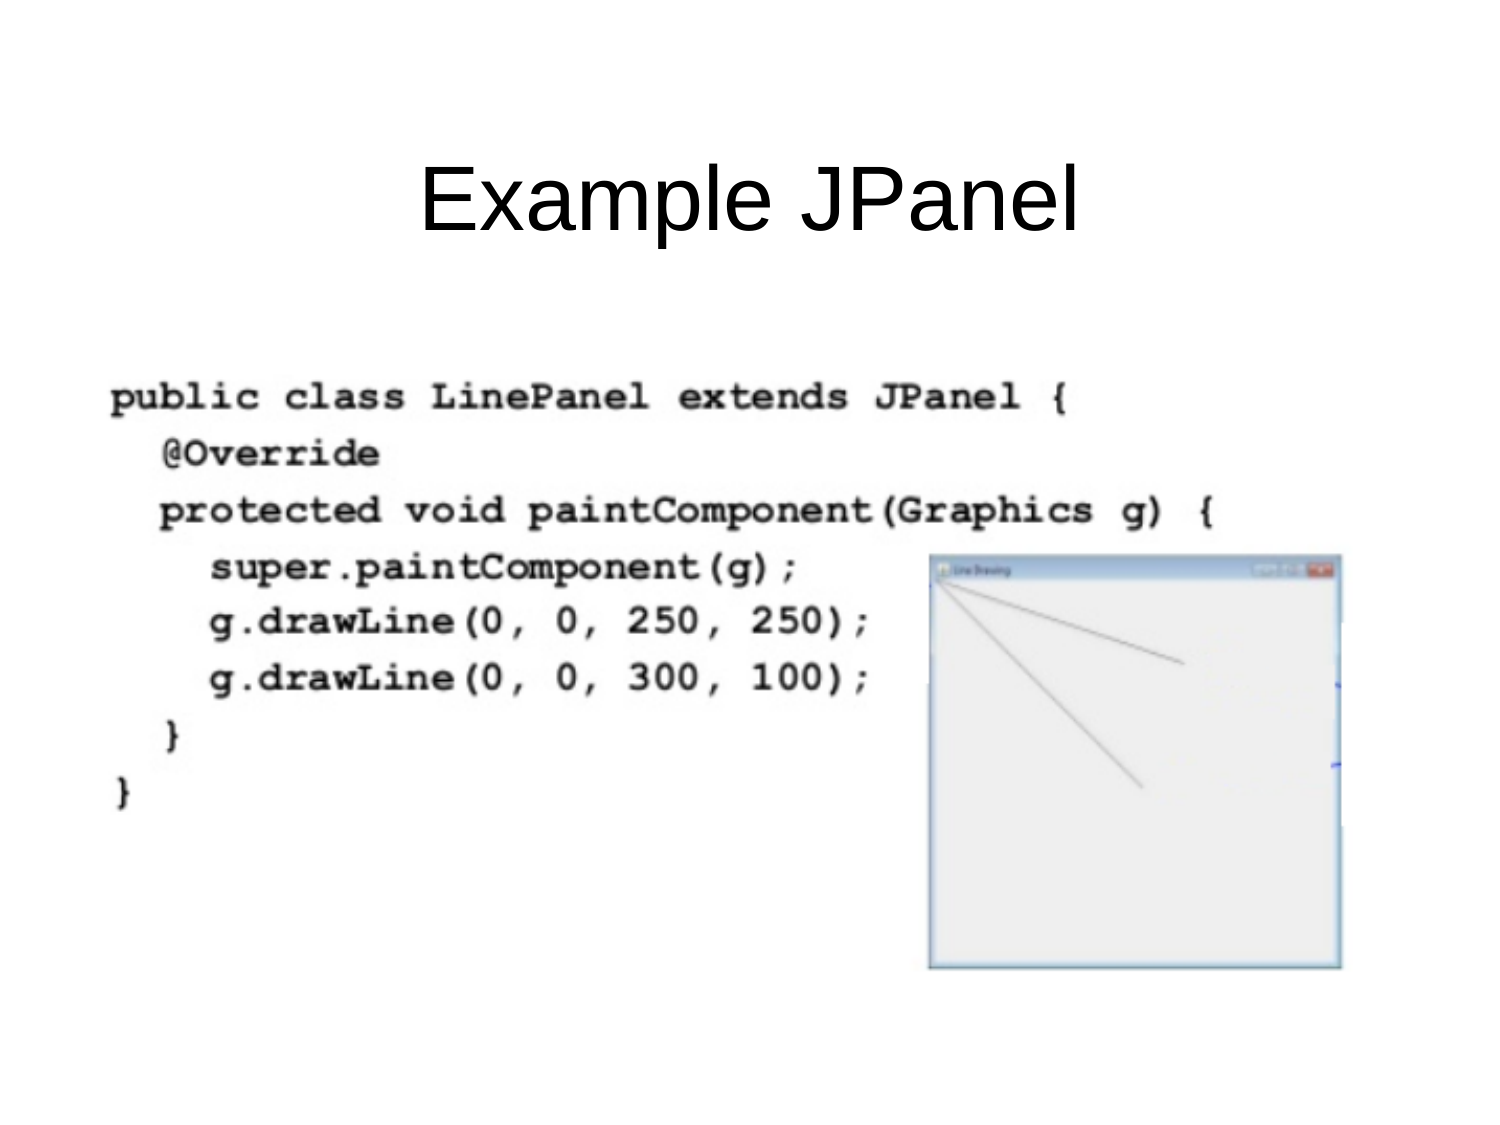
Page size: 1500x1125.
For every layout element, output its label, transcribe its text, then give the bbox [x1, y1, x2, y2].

title Example JPanel [112, 99, 1388, 288]
picture [99, 374, 1369, 988]
